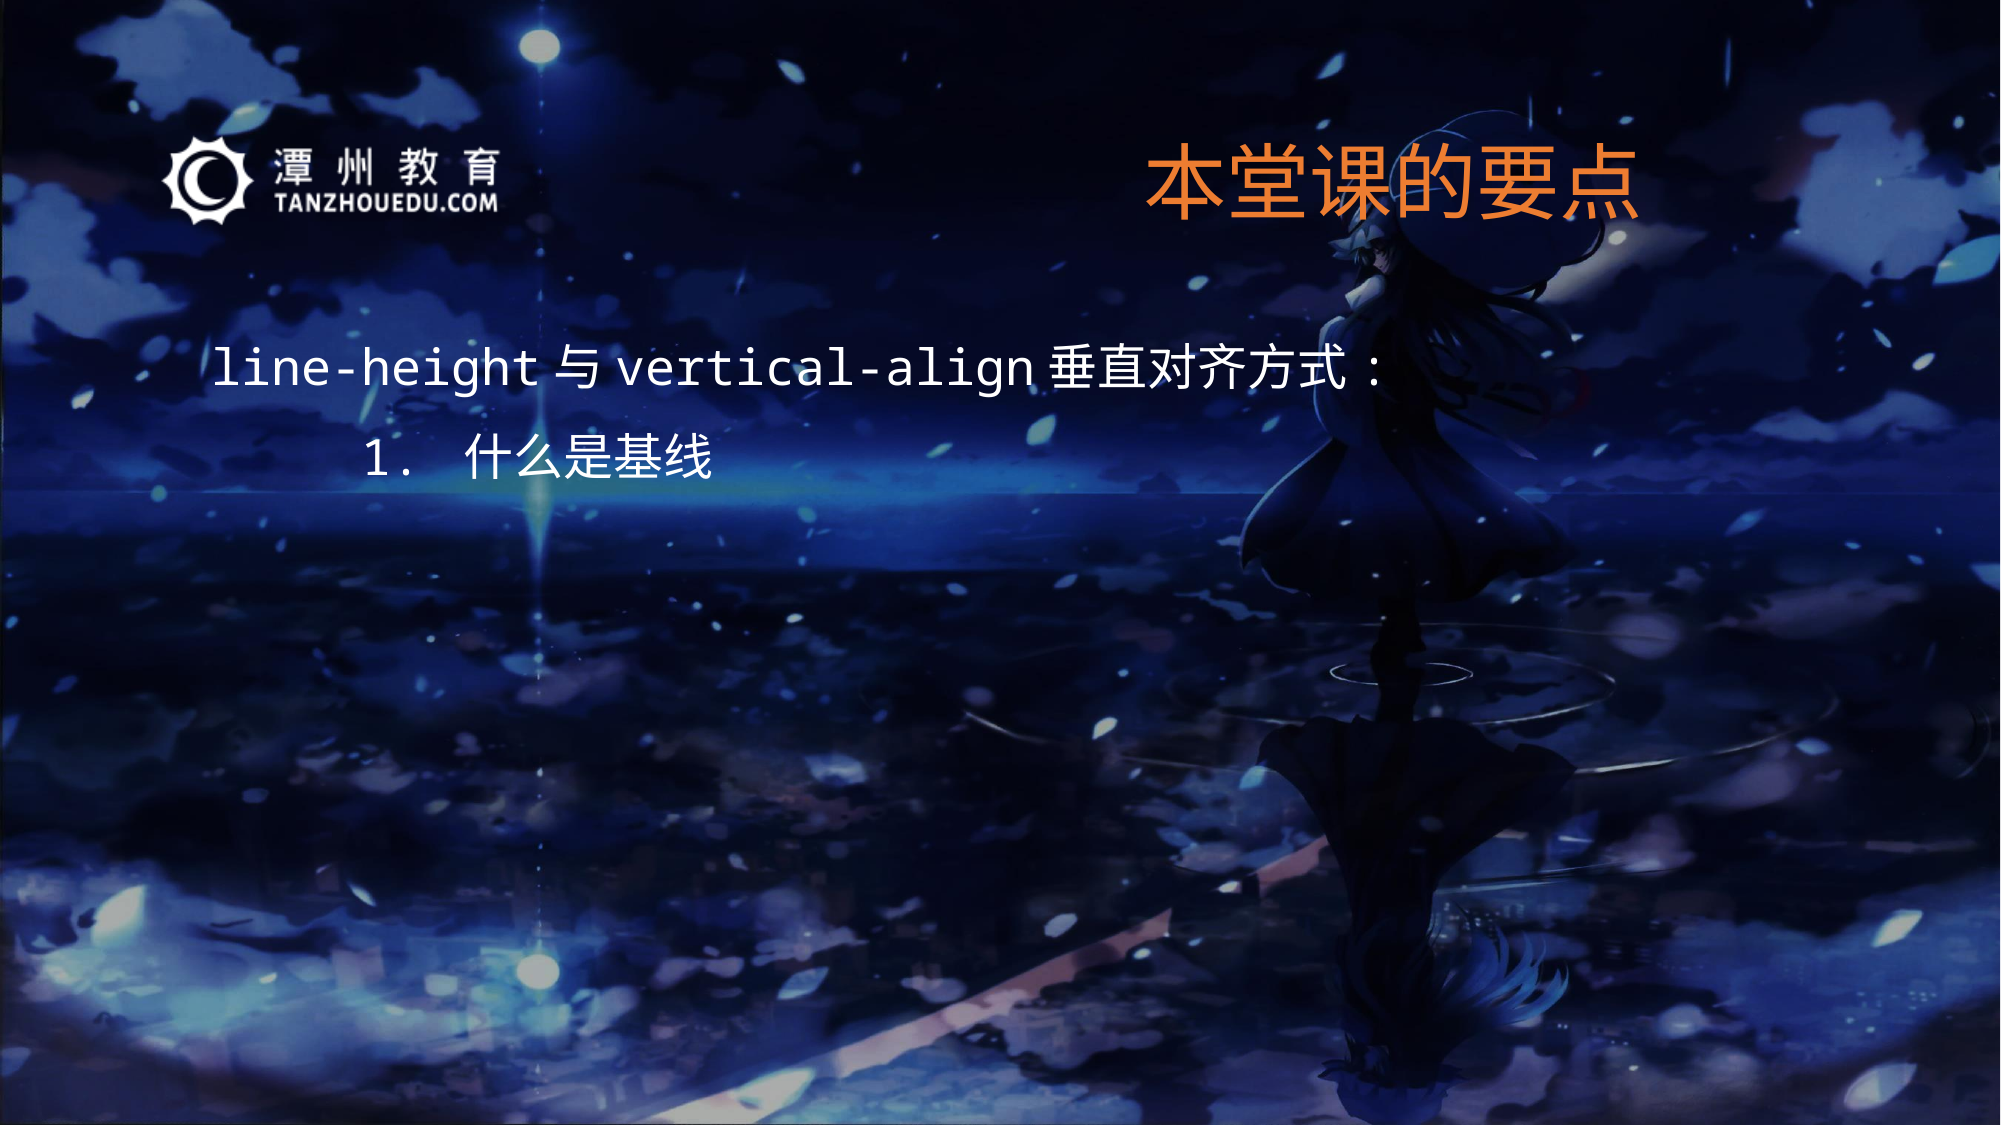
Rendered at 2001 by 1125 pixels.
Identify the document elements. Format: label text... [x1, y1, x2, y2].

picture [0, 0, 2001, 1125]
text_box 本堂课的要点 [974, 122, 1812, 238]
text_box line-height与vertical-align垂直对齐方式: 1. 什么是基线 [196, 298, 1770, 493]
